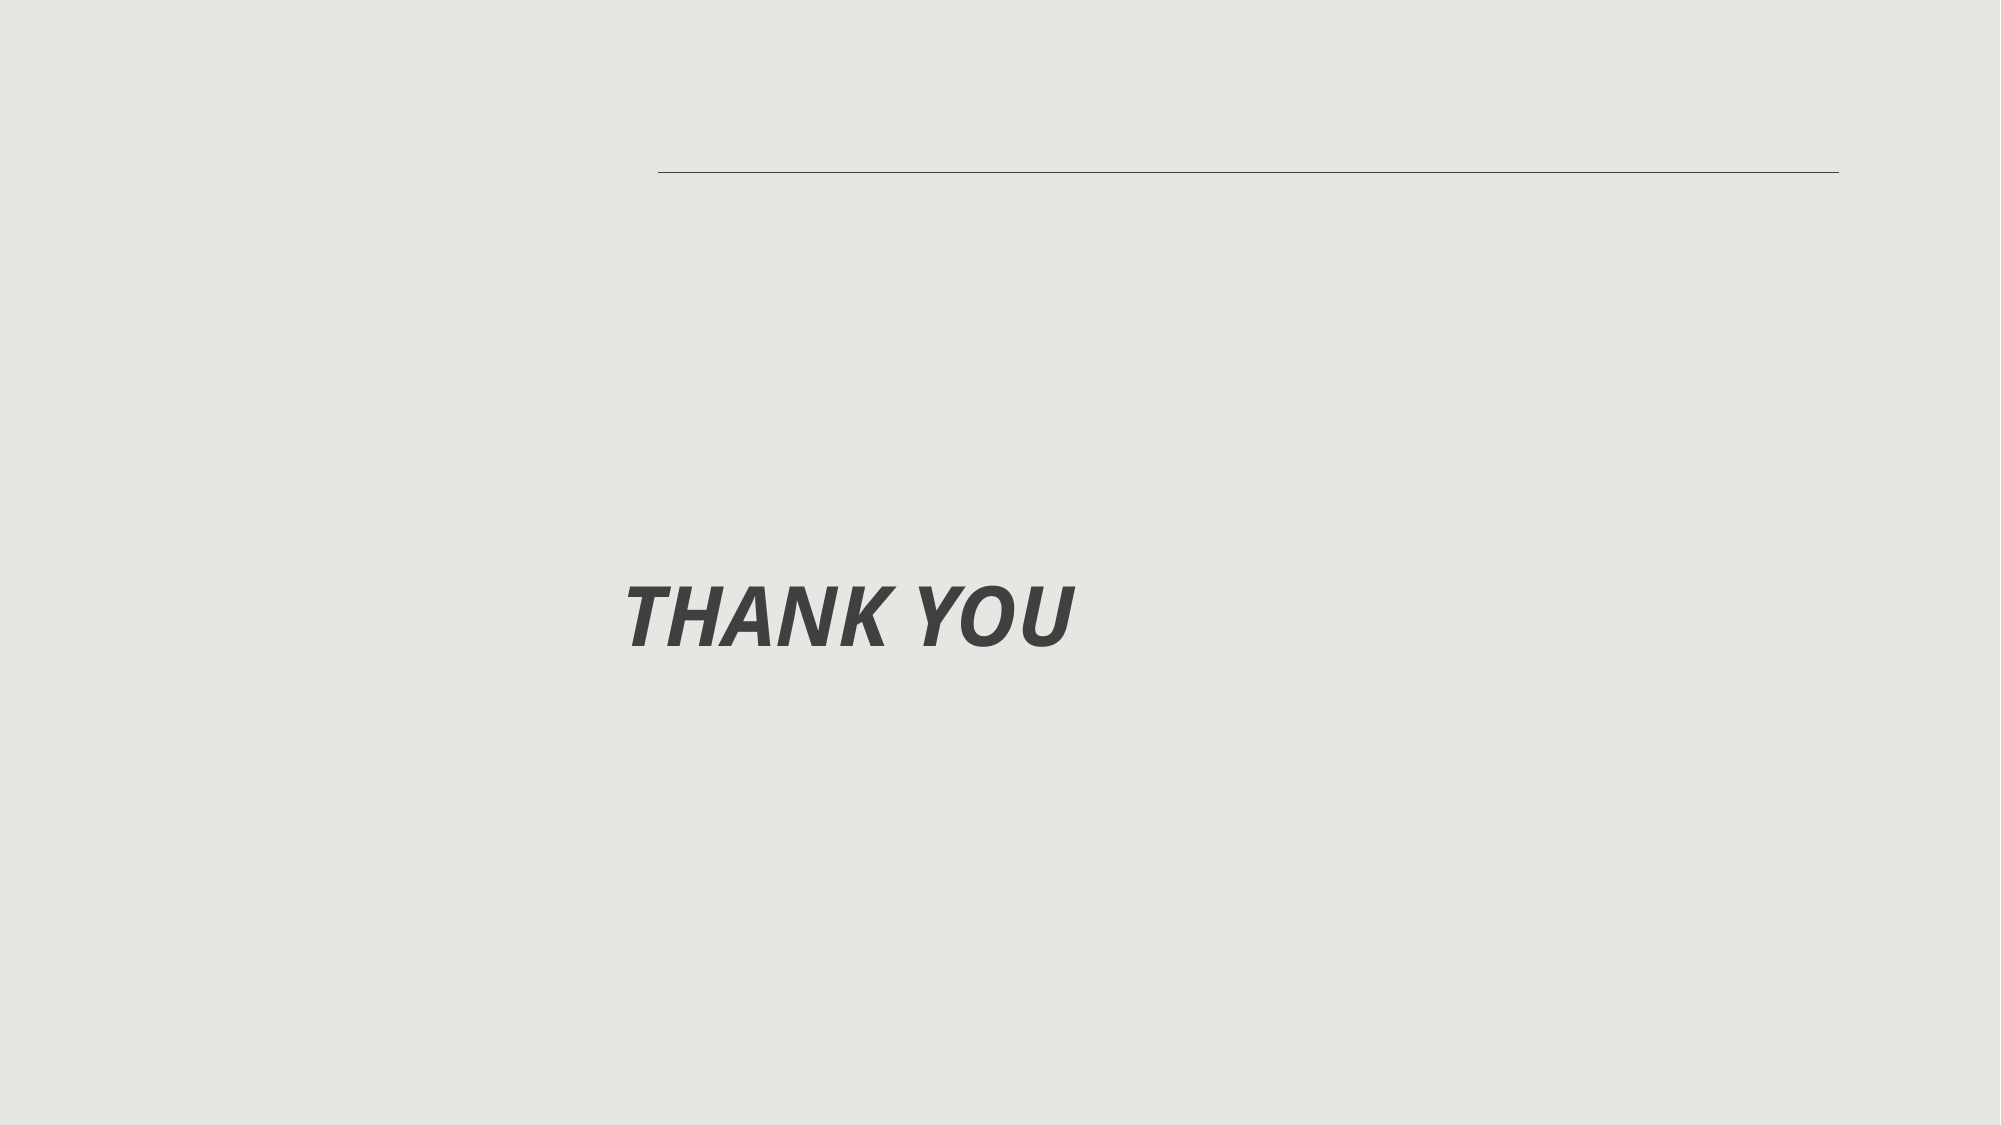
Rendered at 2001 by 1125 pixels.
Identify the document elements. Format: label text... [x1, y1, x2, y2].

text_box THANK YOU [606, 505, 1410, 671]
